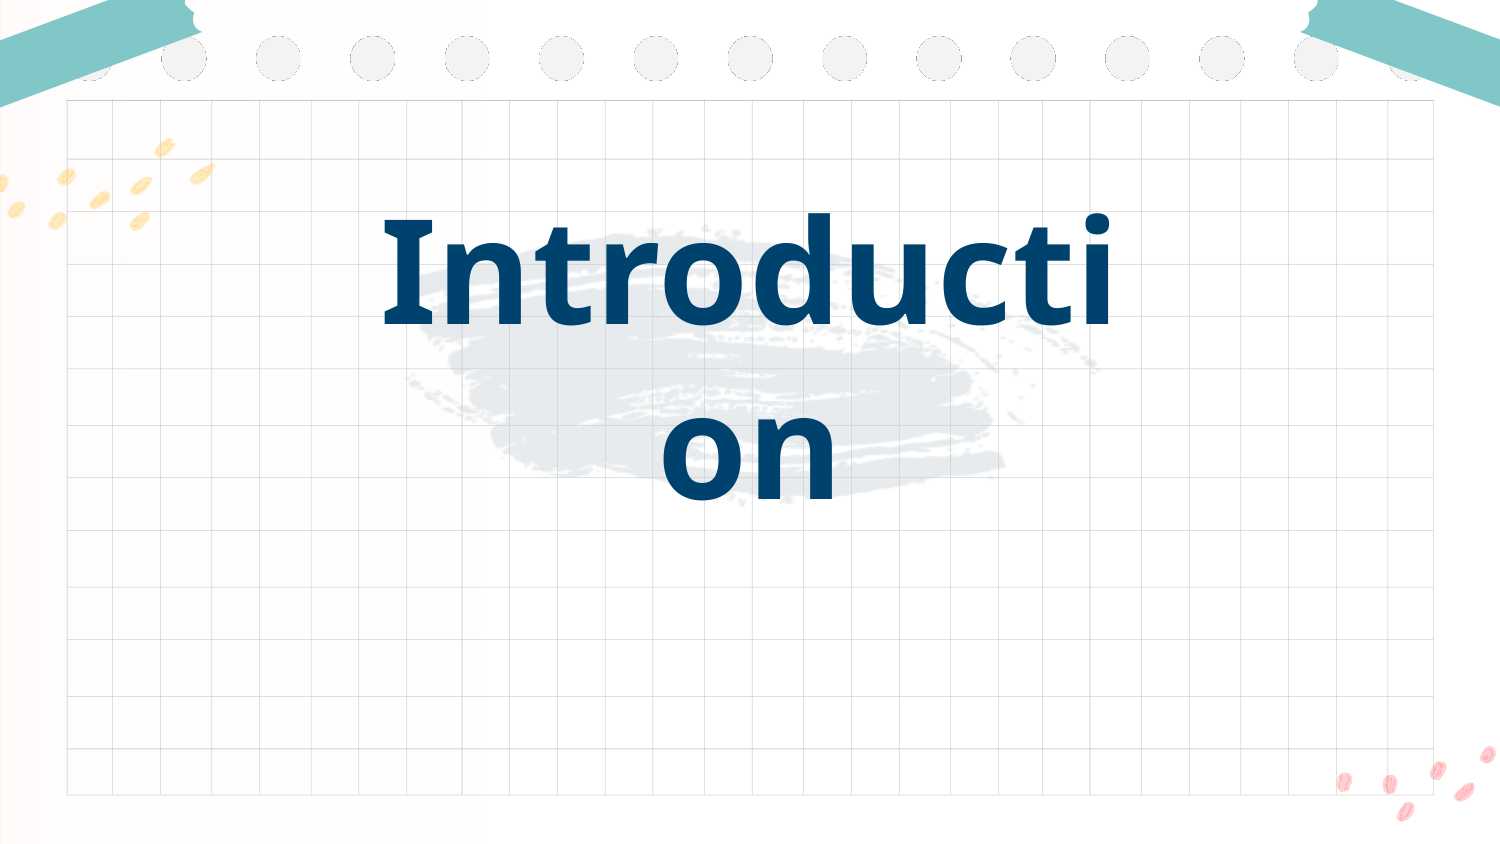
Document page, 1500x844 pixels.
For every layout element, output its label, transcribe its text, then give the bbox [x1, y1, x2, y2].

picture [0, 0, 1500, 844]
title Introduction [897, 249, 1180, 458]
title Introduction [320, 249, 603, 458]
picture [0, 0, 105, 40]
picture [1397, 0, 1500, 39]
